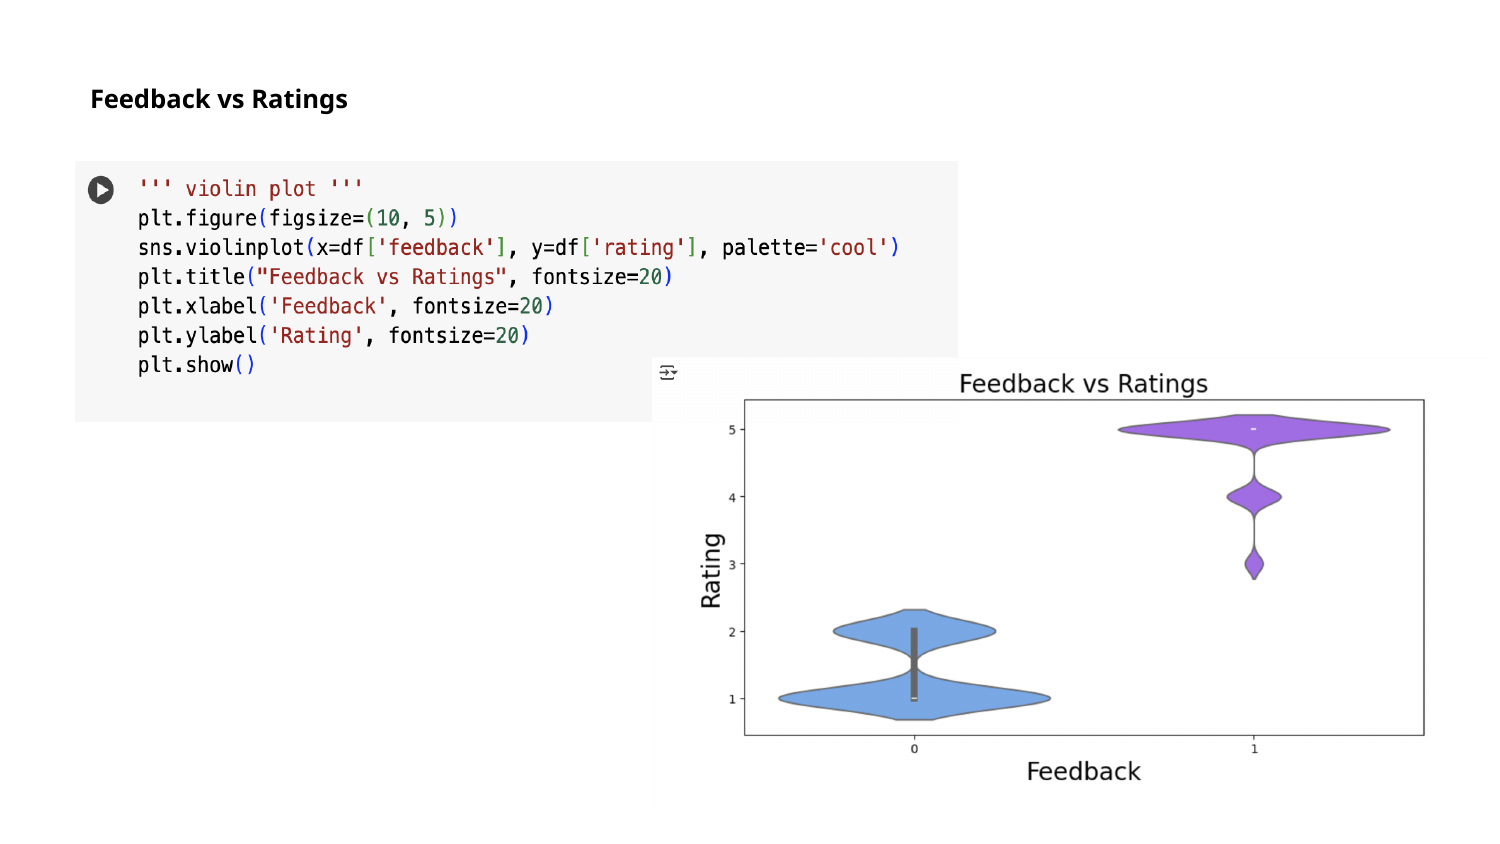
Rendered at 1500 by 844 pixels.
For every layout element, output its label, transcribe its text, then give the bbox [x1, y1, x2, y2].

title Feedback vs Ratings [75, 67, 1425, 129]
picture [74, 161, 1489, 811]
